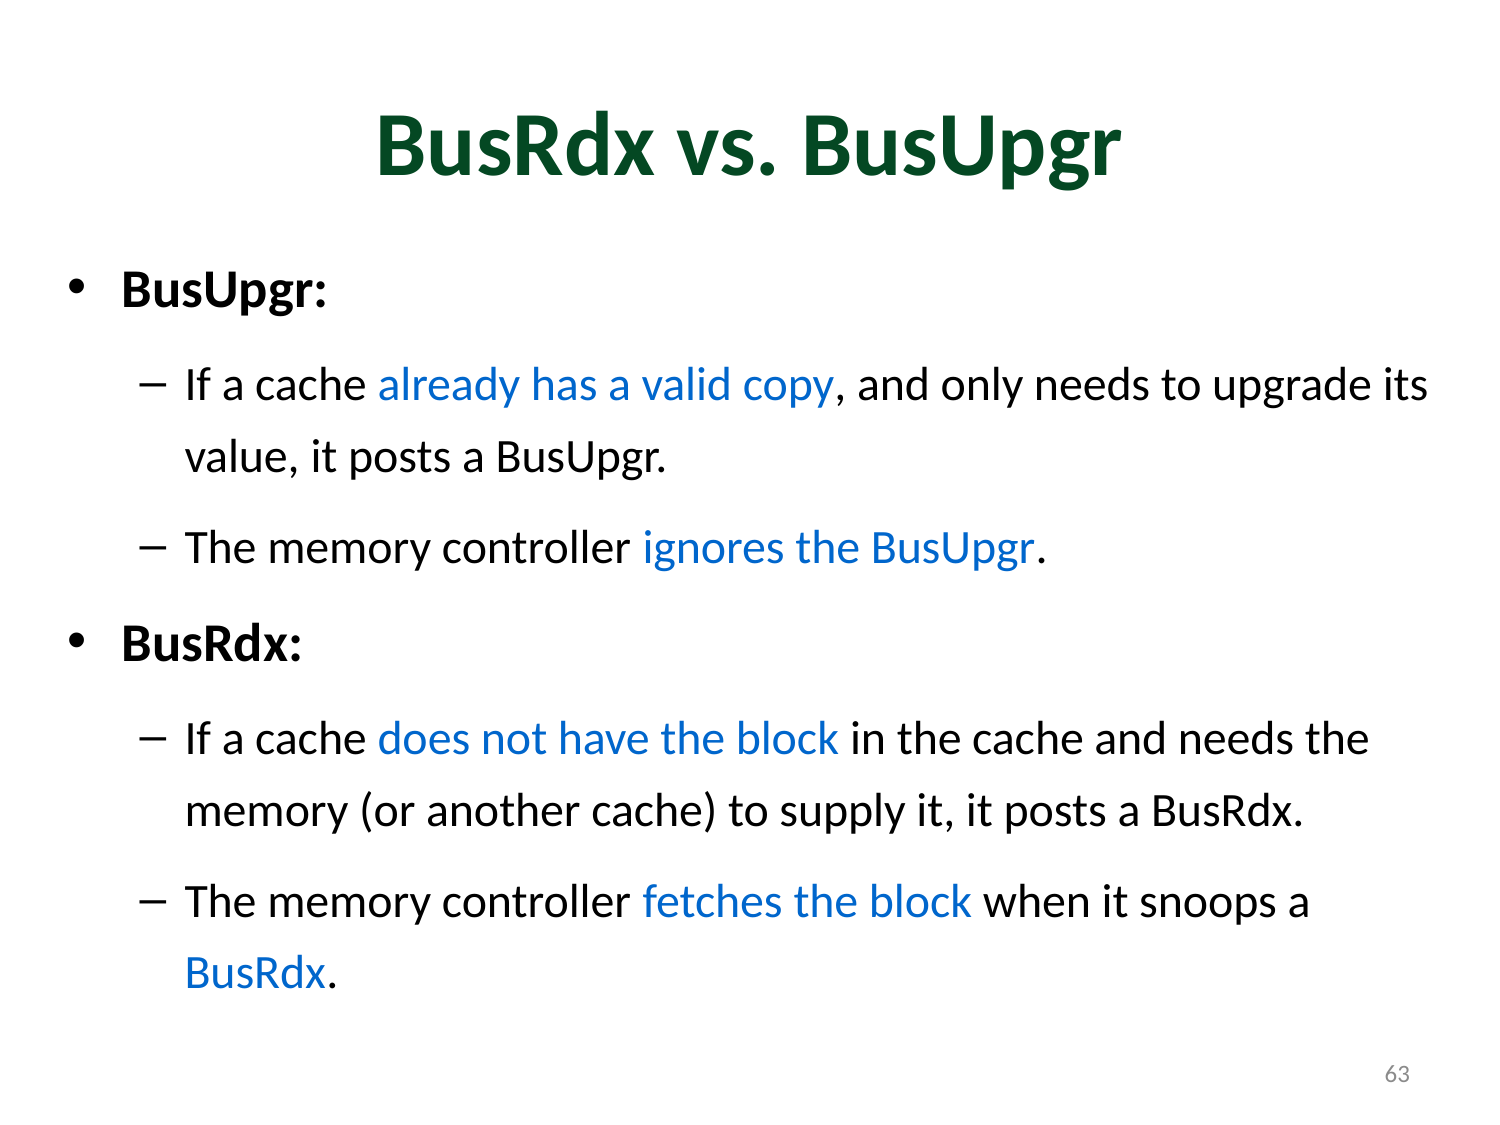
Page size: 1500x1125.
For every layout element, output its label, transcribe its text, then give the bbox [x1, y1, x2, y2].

slide_number 63 [1074, 1042, 1425, 1103]
title BusRdx vs. BusUpgr [75, 45, 1425, 233]
list BusUpgr: If a cache already has a valid copy, and only needs to upgrade its value, it posts a BusUpgr. The memory controller ignores the BusUpgr. BusRdx: If a cache does not have the block in the cache and needs the memory (or another cache) to supply it, it posts a BusRdx. The memory controller fetches the block when it snoops a BusRdx. [52, 232, 1448, 1024]
